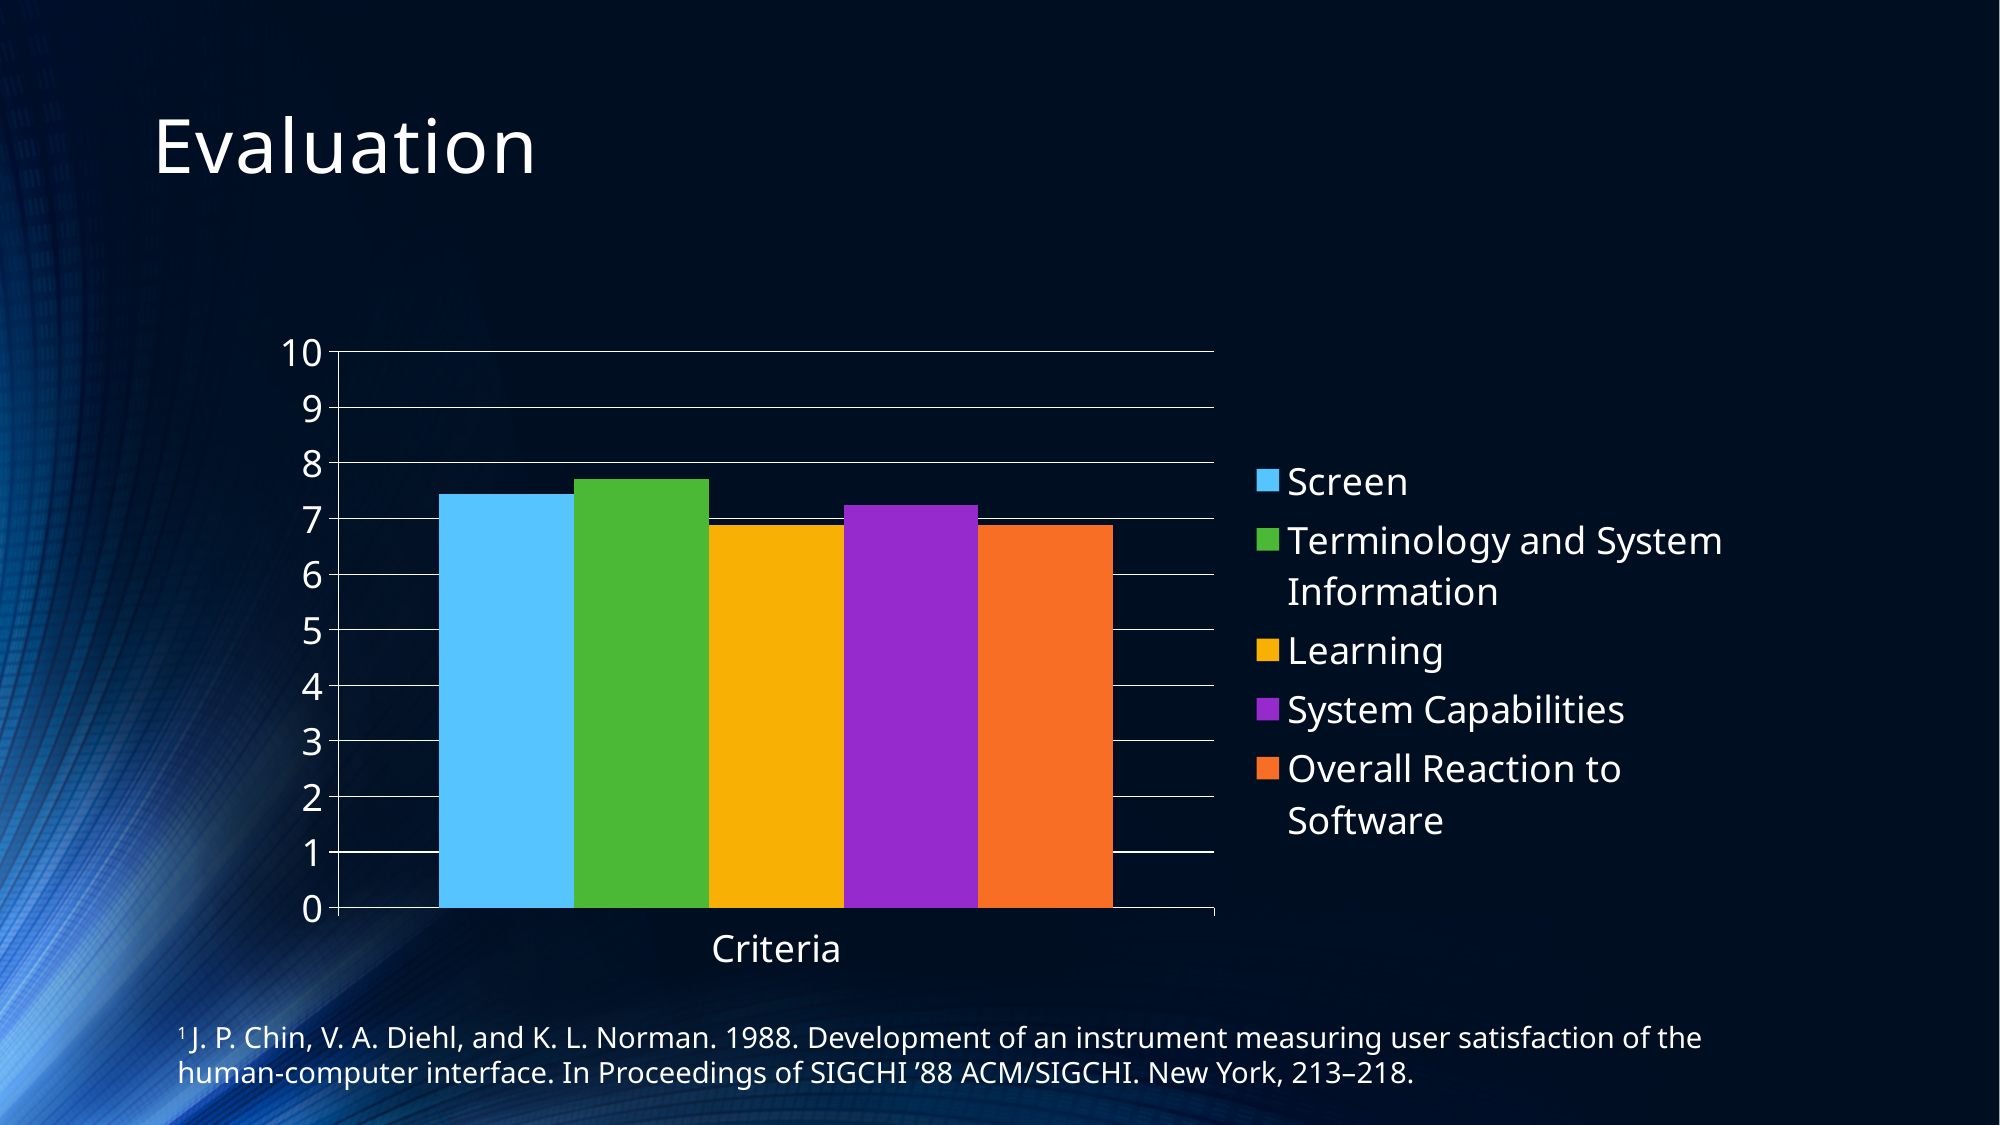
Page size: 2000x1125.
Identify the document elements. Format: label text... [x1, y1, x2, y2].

footer 1 J. P. Chin, V. A. Diehl, and K. L. Norman. 1988. Development of an instrument measuring user satisfaction of the human-computer interface. In Proceedings of SIGCHI ’88 ACM/SIGCHI. New York, 213–218. [162, 1012, 1800, 1096]
title Evaluation [137, 62, 1825, 288]
chart [249, 312, 1749, 988]
picture [0, 0, 2000, 1125]
